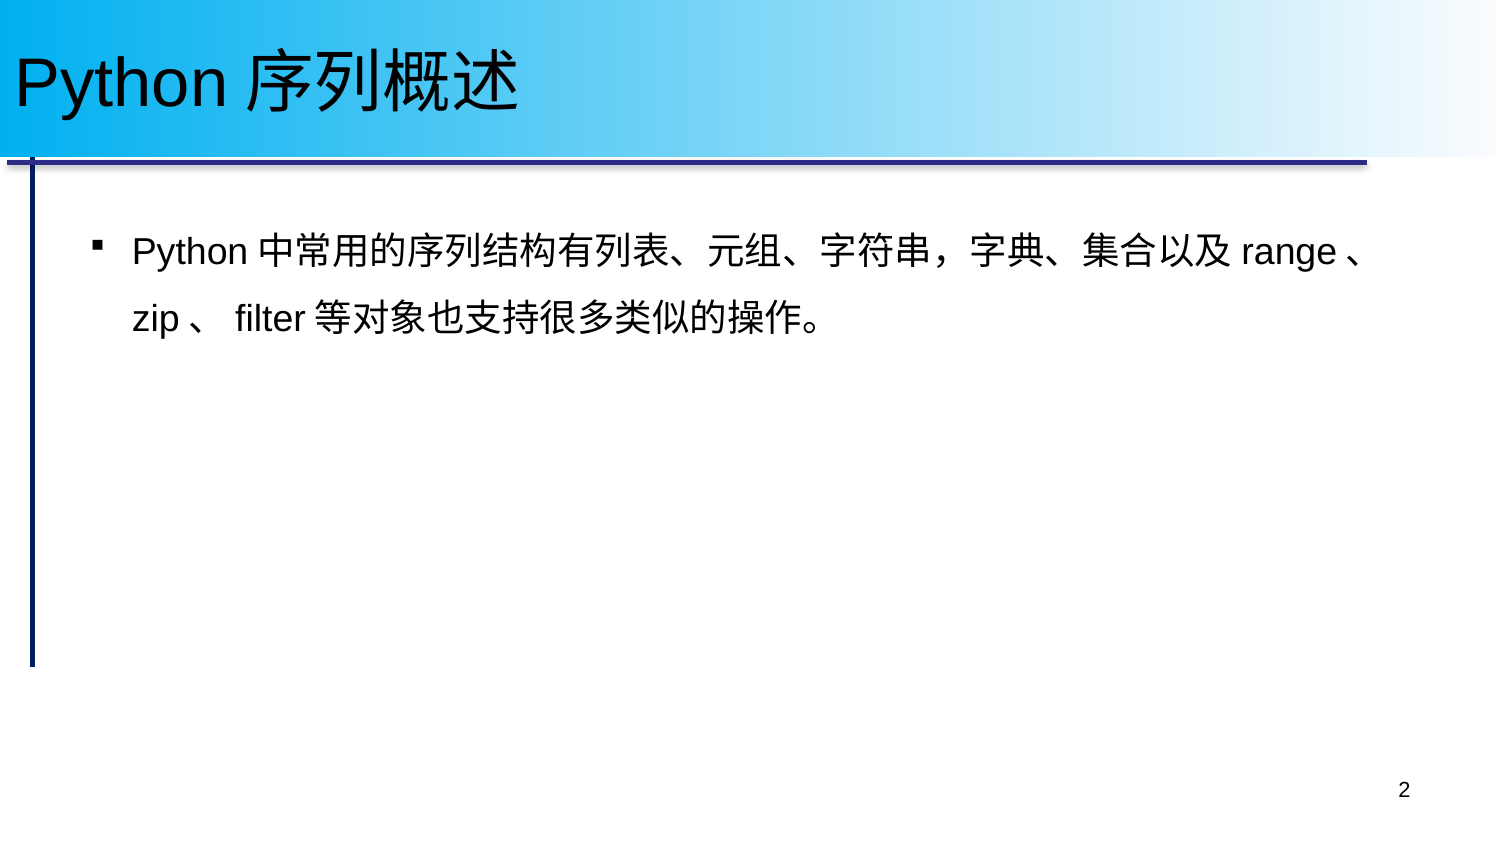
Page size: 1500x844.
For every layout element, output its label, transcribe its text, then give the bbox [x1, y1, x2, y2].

title Python序列概述 [0, 0, 1497, 158]
slide_number 2 [1074, 768, 1426, 828]
list Python中常用的序列结构有列表、元组、字符串，字典、集合以及range、zip、filter等对象也支持很多类似的操作。 [74, 196, 1426, 755]
